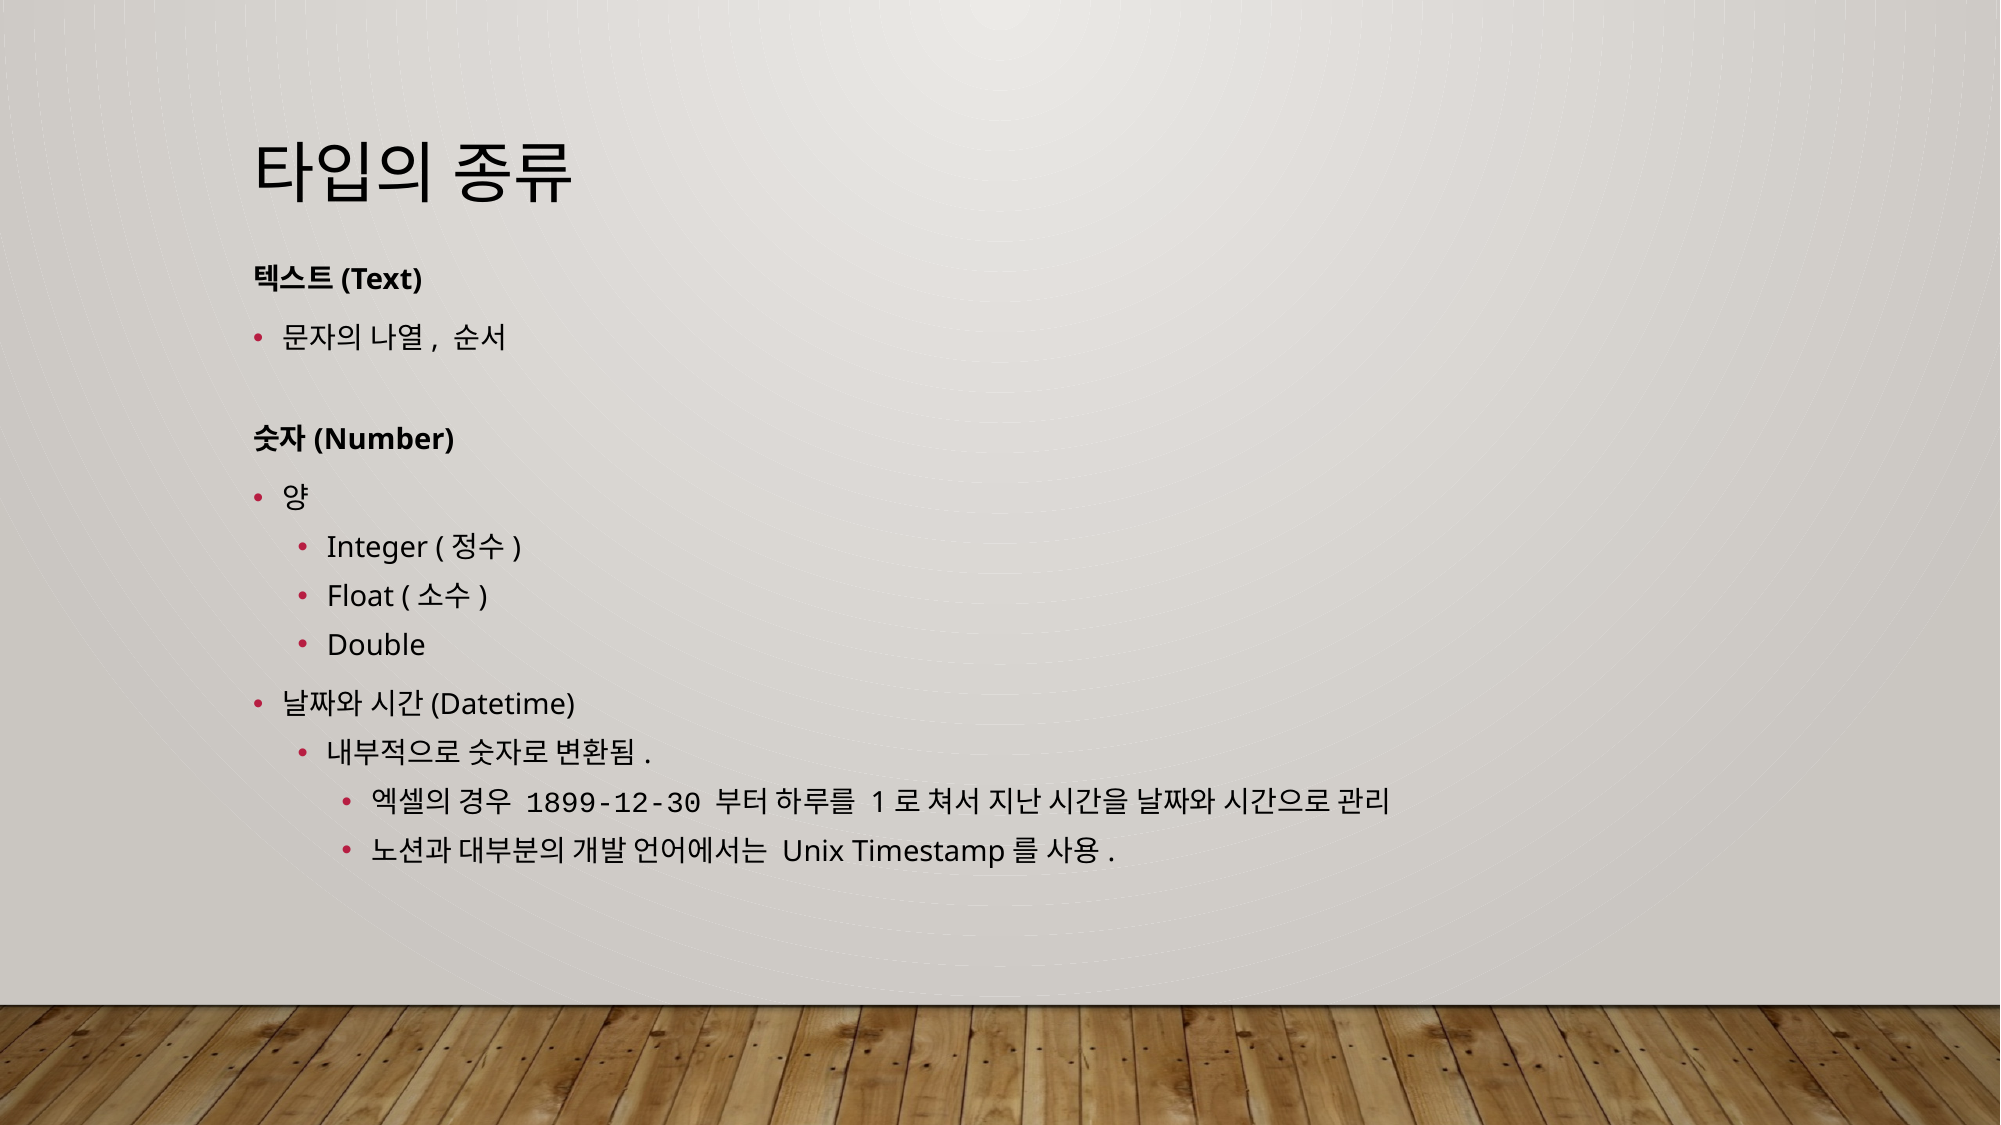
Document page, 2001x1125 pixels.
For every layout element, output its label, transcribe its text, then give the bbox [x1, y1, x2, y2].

title 타입의 종류 [238, 131, 1814, 223]
picture [0, 1005, 2000, 1125]
list 텍스트(Text) 문자의 나열, 순서 숫자(Number) 양 Integer (정수) Float (소수) Double 날짜와 시간(Datetime) 내부적으로 숫자로 변환됨. 엑셀의 경우 1899-12-30 부터 하루를 1로 쳐서 지난 시간을 날짜와 시간으로 관리 노션과 대부분의 개발 언어에서는 Unix Timestamp를 사용. [238, 249, 1814, 897]
